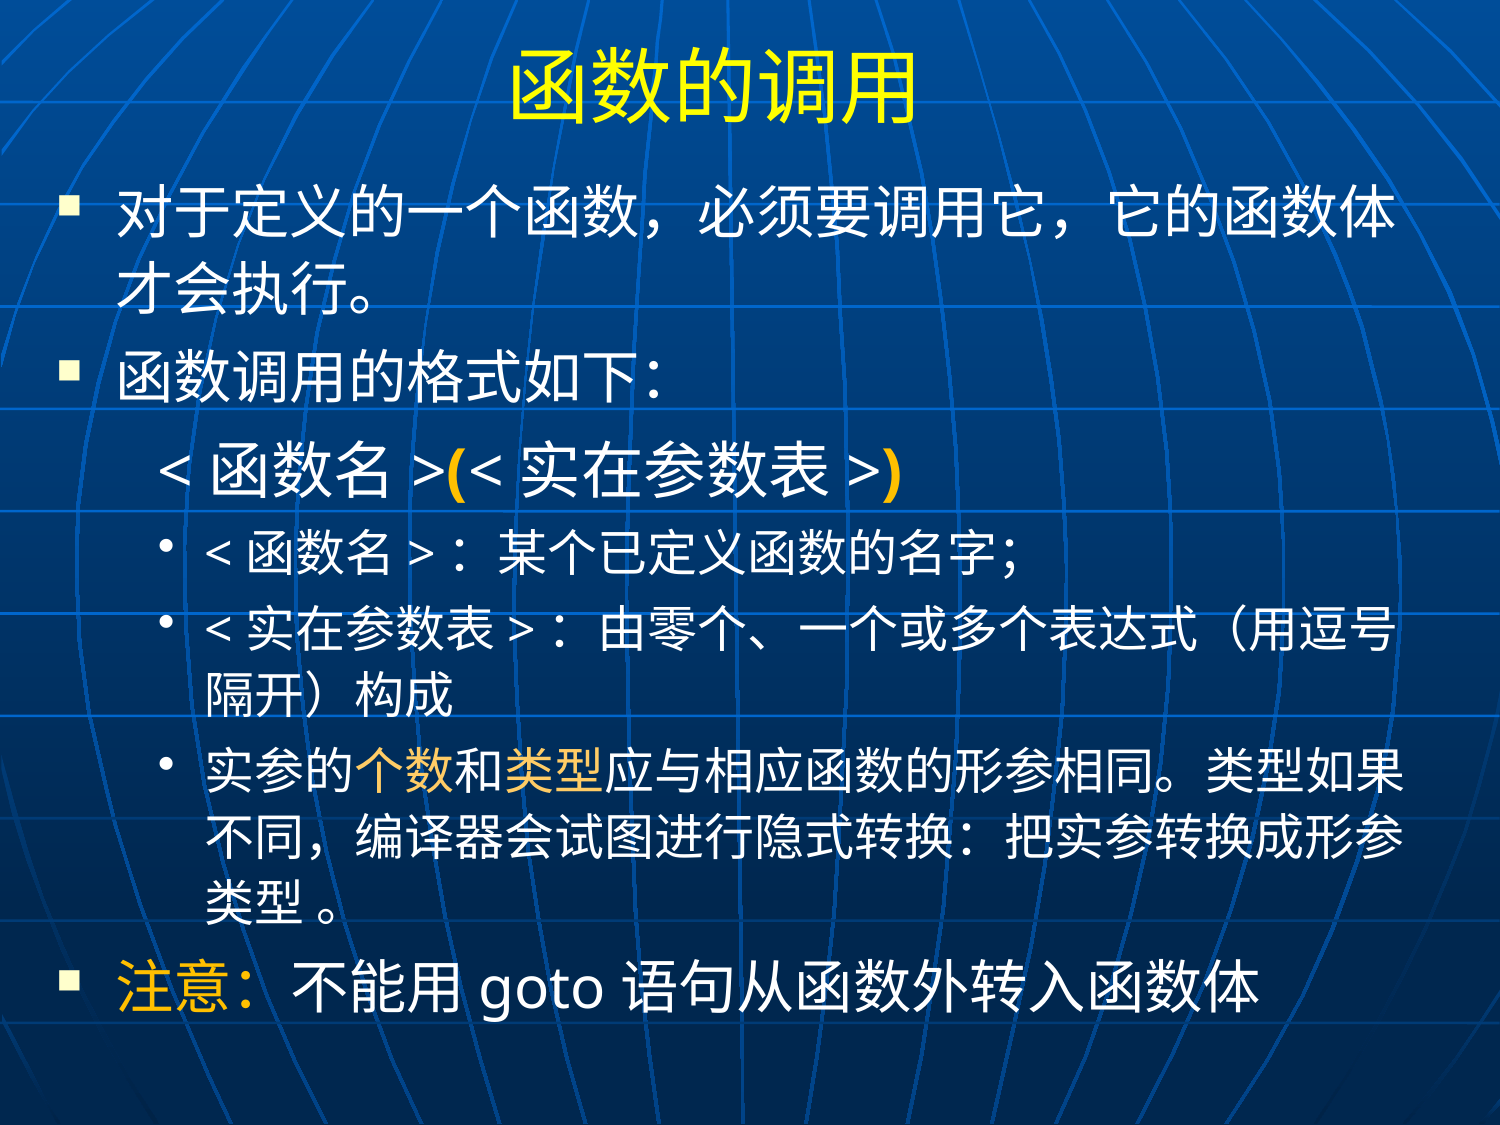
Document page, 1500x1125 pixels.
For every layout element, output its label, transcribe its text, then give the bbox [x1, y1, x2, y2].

title 函数的调用 [87, 37, 1363, 125]
list 对于定义的一个函数，必须要调用它，它的函数体才会执行。 函数调用的格式如下： <函数名>(<实在参数表>) <函数名>：某个已定义函数的名字； <实在参数表>：由零个、一个或多个表达式（用逗号隔开）构成 实参的个数和类型应与相应函数的形参相同。类型如果不同，编译器会试图进行隐式转换：把实参转换成形参类型 。 注意：不能用goto语句从函数外转入函数体 [41, 160, 1447, 1094]
